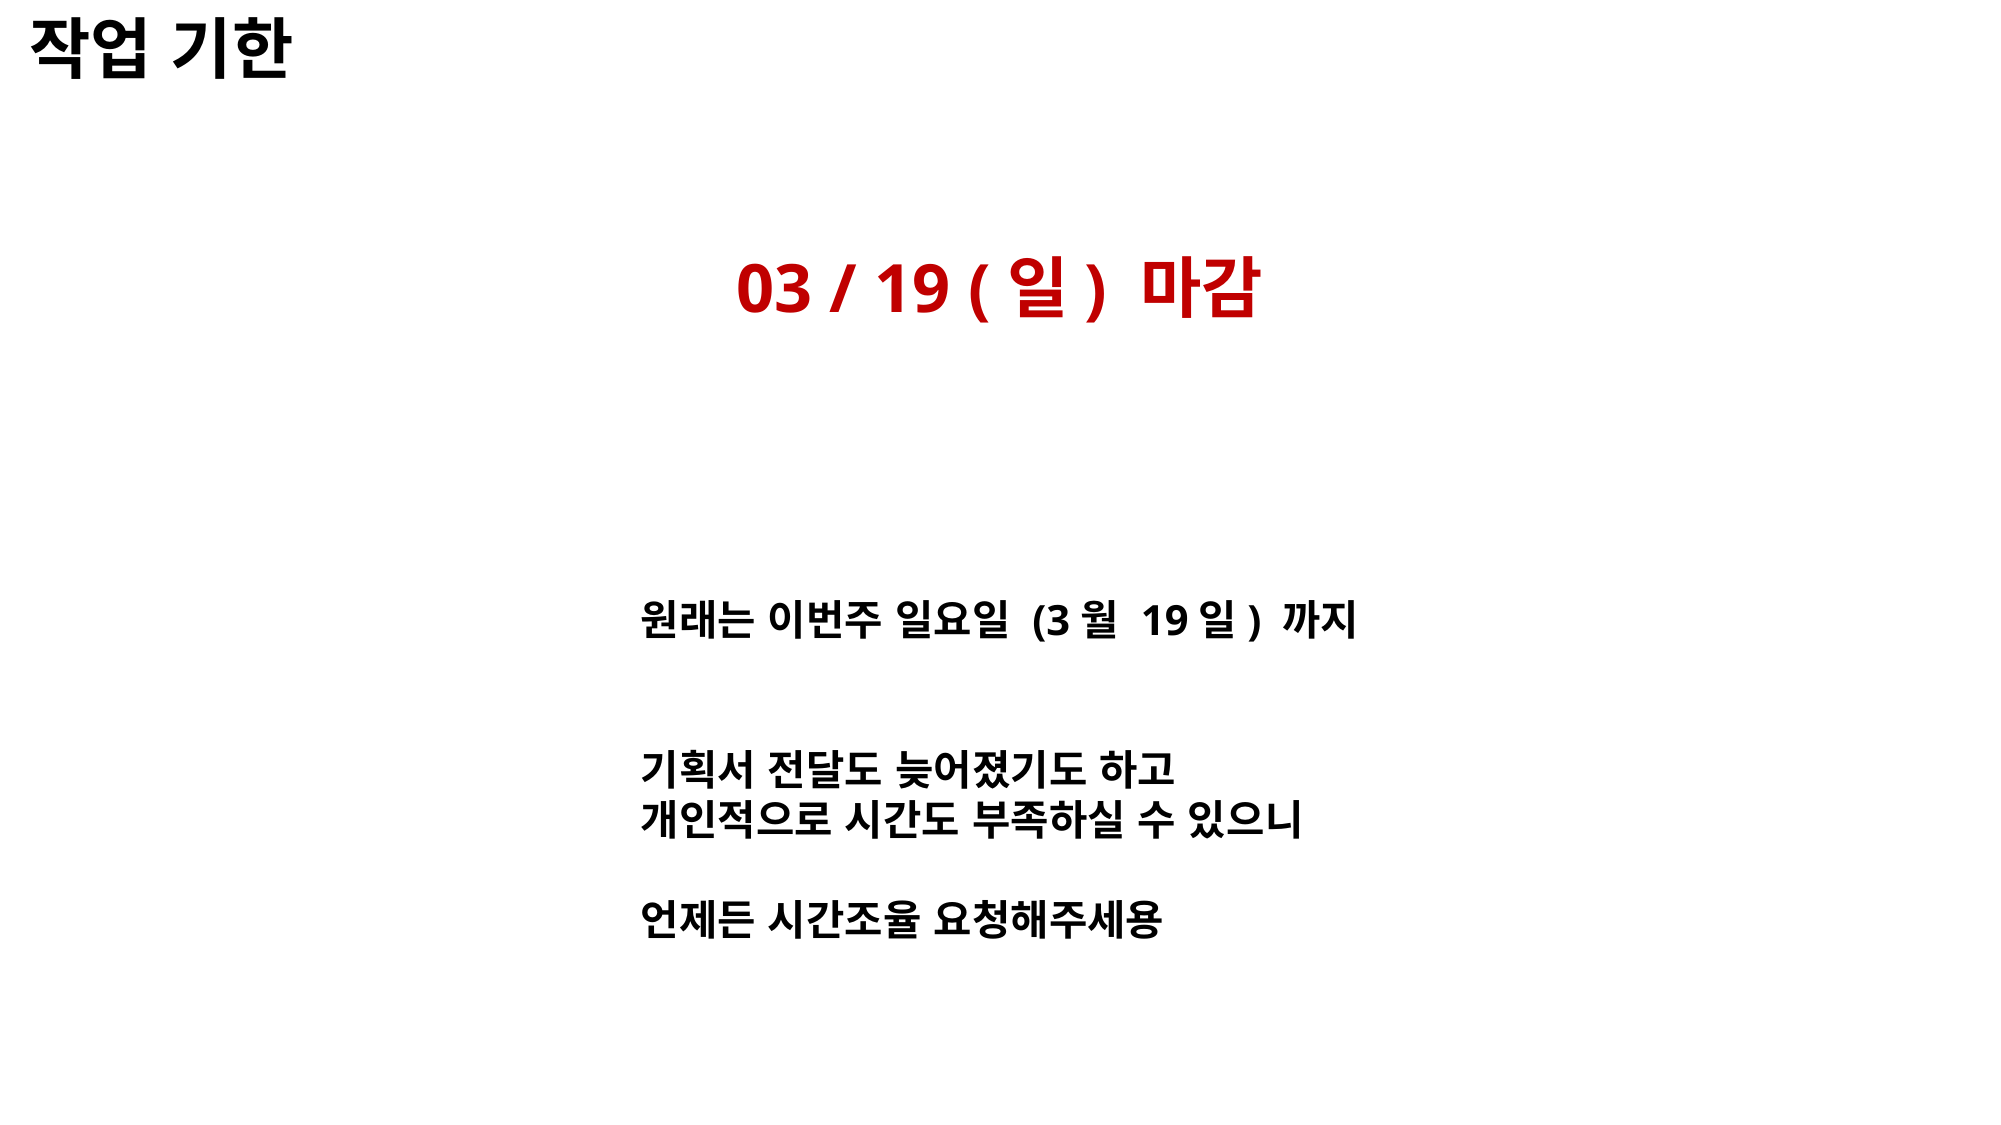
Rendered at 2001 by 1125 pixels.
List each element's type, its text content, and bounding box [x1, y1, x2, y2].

text_box 원래는 이번주 일요일 (3월 19일) 까지 기획서 전달도 늦어졌기도 하고 개인적으로 시간도 부족하실 수 있으니 언제든 시간조율 요청해주세용 [625, 586, 1375, 951]
text_box 03 / 19 (일) 마감 [721, 238, 1279, 334]
text_box 작업 기한 [14, 0, 309, 95]
